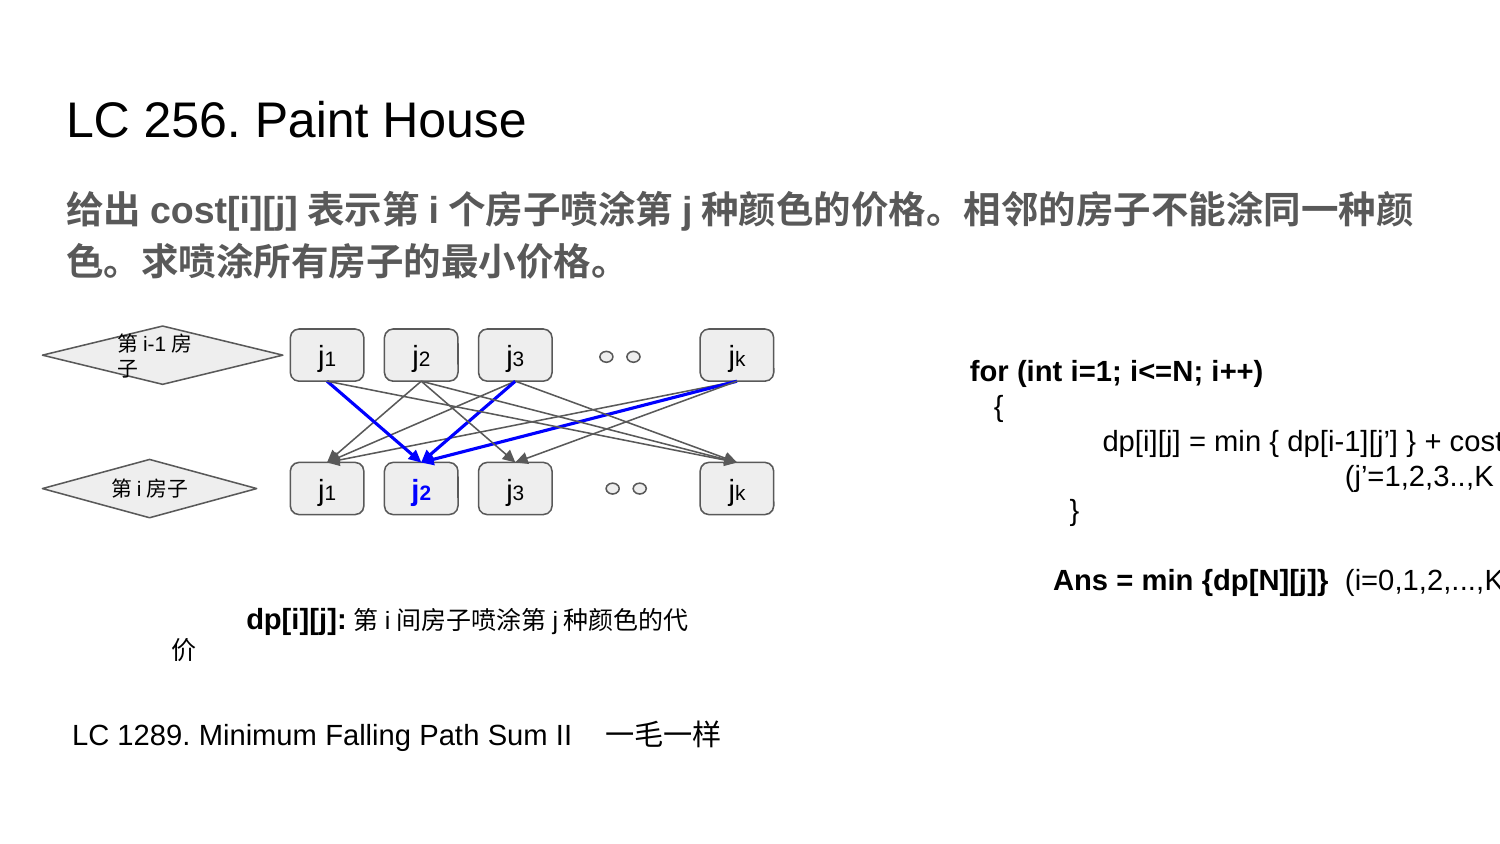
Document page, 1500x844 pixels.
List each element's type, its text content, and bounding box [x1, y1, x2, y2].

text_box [42, 325, 775, 518]
text_box LC 1289. Minimum Falling Path Sum II 一毛一样 [57, 701, 1273, 796]
title LC 256. Paint House [51, 72, 1449, 164]
text_box dp[i][j]:第i间房子喷涂第j种颜色的代价 [156, 584, 724, 701]
list 给出cost[i][j]表示第i个房子喷涂第j种颜色的价格。相邻的房子不能涂同一种颜色。求喷涂所有房子的最小价格。 [51, 164, 1449, 288]
text_box for (int i=1; i<=N; i++) { dp[i][j] = min { dp[i-1][j’] } + cost[i][j]; (j’=1,2,3..,K but j’!=j) } Ans = min {dp[N][j]} (i=0,1,2,...,K) [879, 336, 1500, 670]
